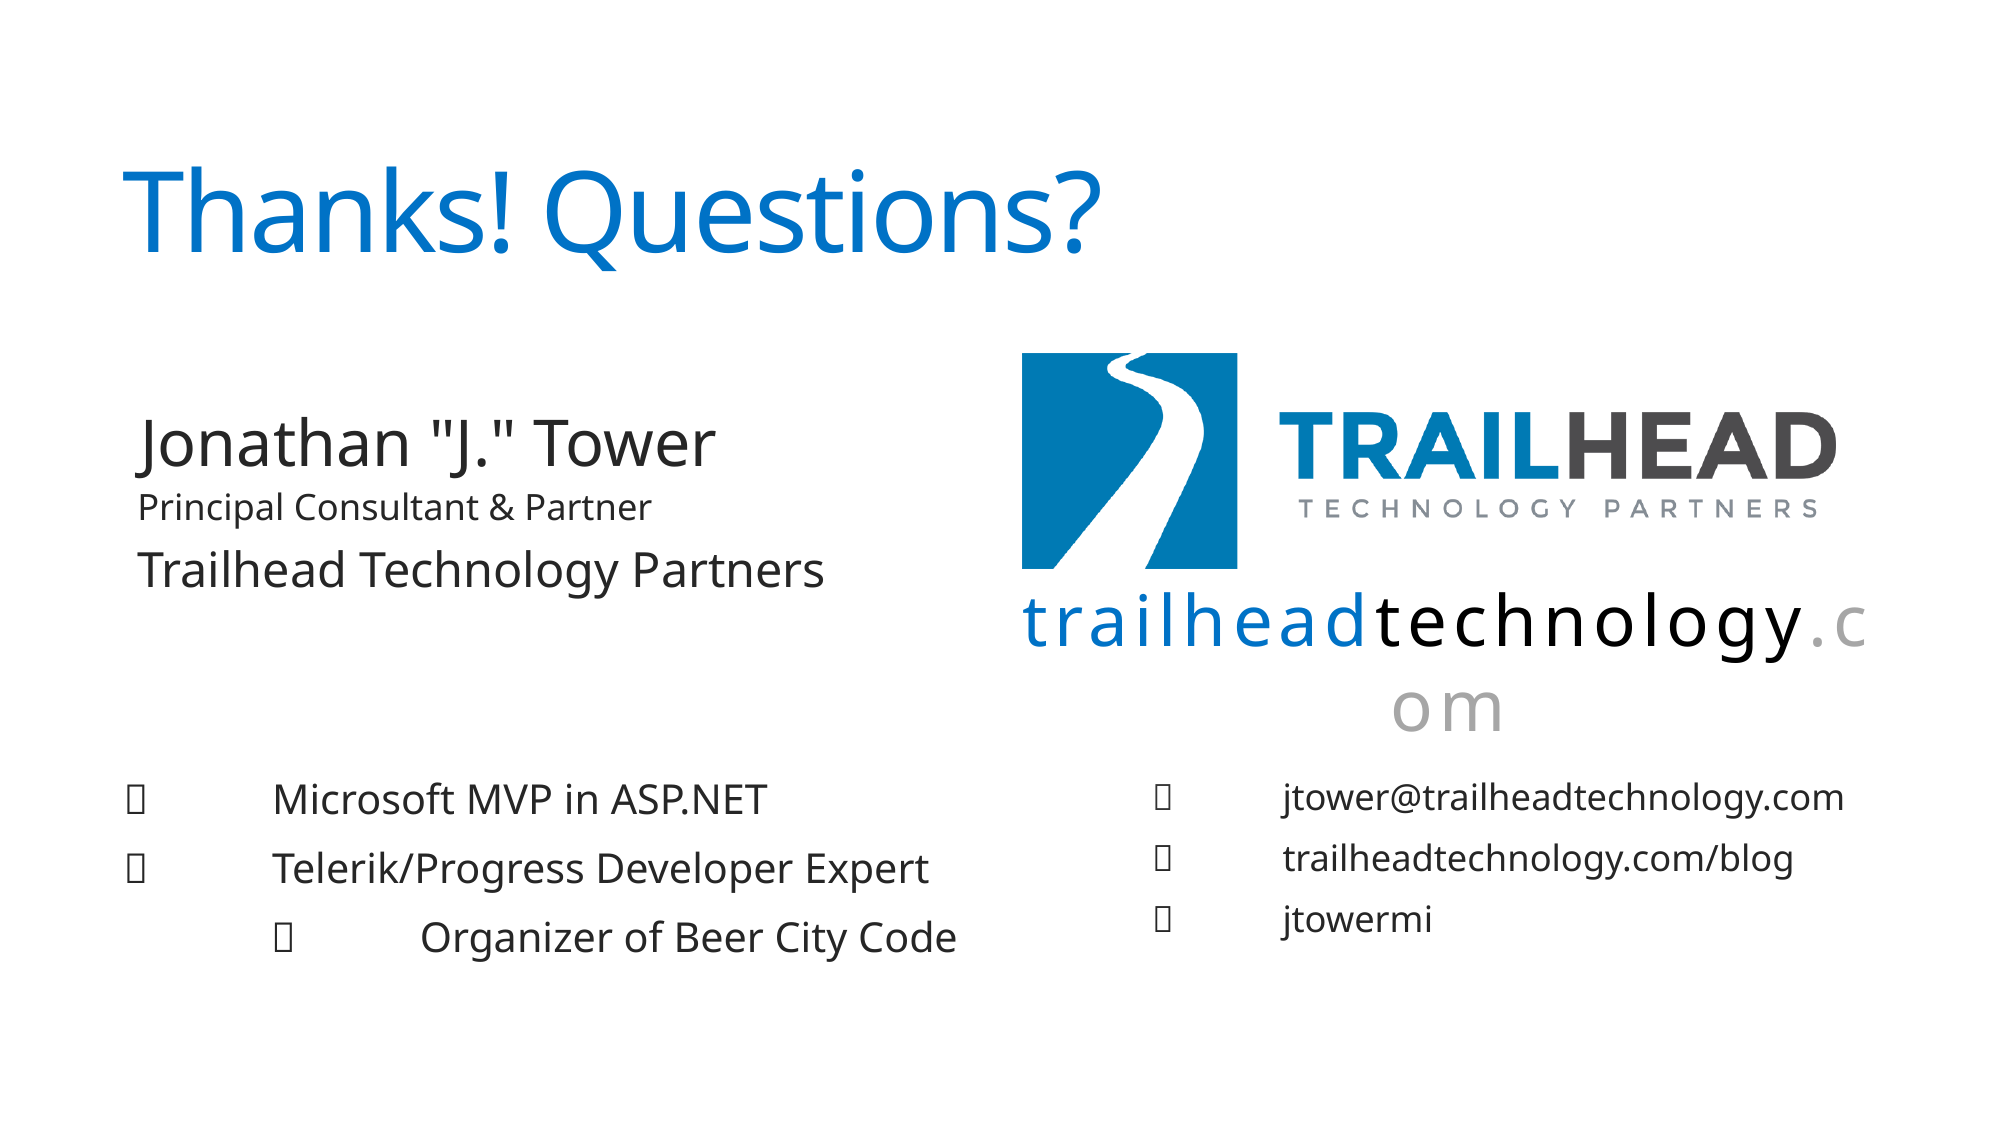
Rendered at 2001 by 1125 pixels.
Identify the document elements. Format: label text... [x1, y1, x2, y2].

picture [1238, 353, 1836, 569]
list Jonathan "J." Tower Principal Consultant & Partner Trailhead Technology Partners [107, 405, 925, 607]
text_box  Microsoft MVP in ASP.NET  Telerik/Progress Developer Expert  Organizer of Beer City Code [107, 773, 977, 995]
picture [1055, 353, 1203, 569]
text_box trailheadtechnology.com [1006, 568, 1890, 754]
title Thanks! Questions? [107, 81, 1875, 354]
text_box  jtower@trailheadtechnology.com  trailheadtechnology.com/blog  jtowermi [1006, 773, 1875, 995]
